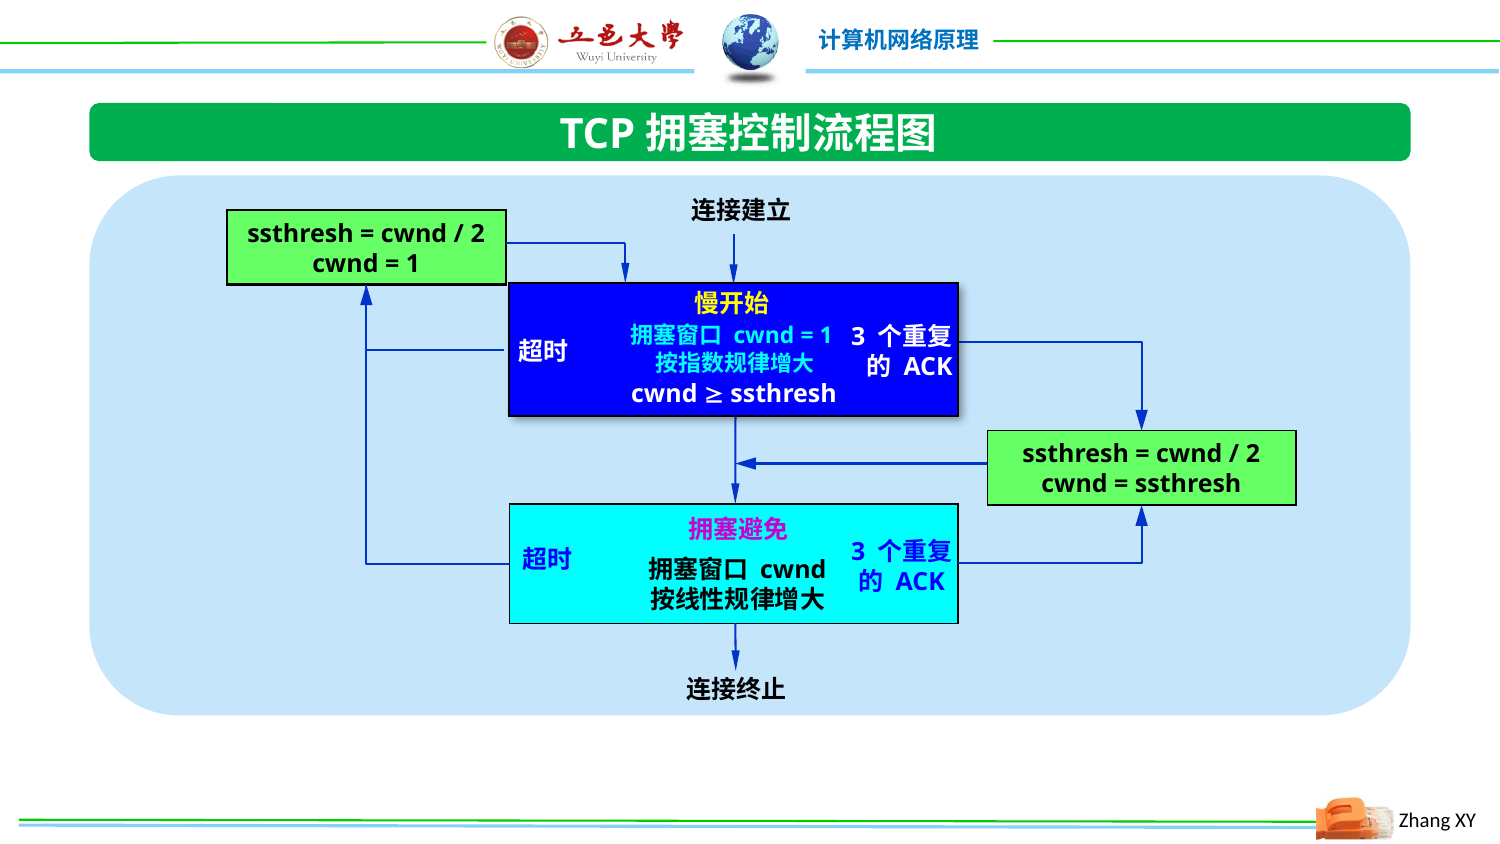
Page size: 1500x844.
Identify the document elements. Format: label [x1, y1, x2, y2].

text_box [87, 173, 1413, 718]
text_box [89, 99, 1411, 164]
picture [720, 12, 780, 88]
picture [1316, 796, 1394, 840]
picture [494, 15, 697, 69]
